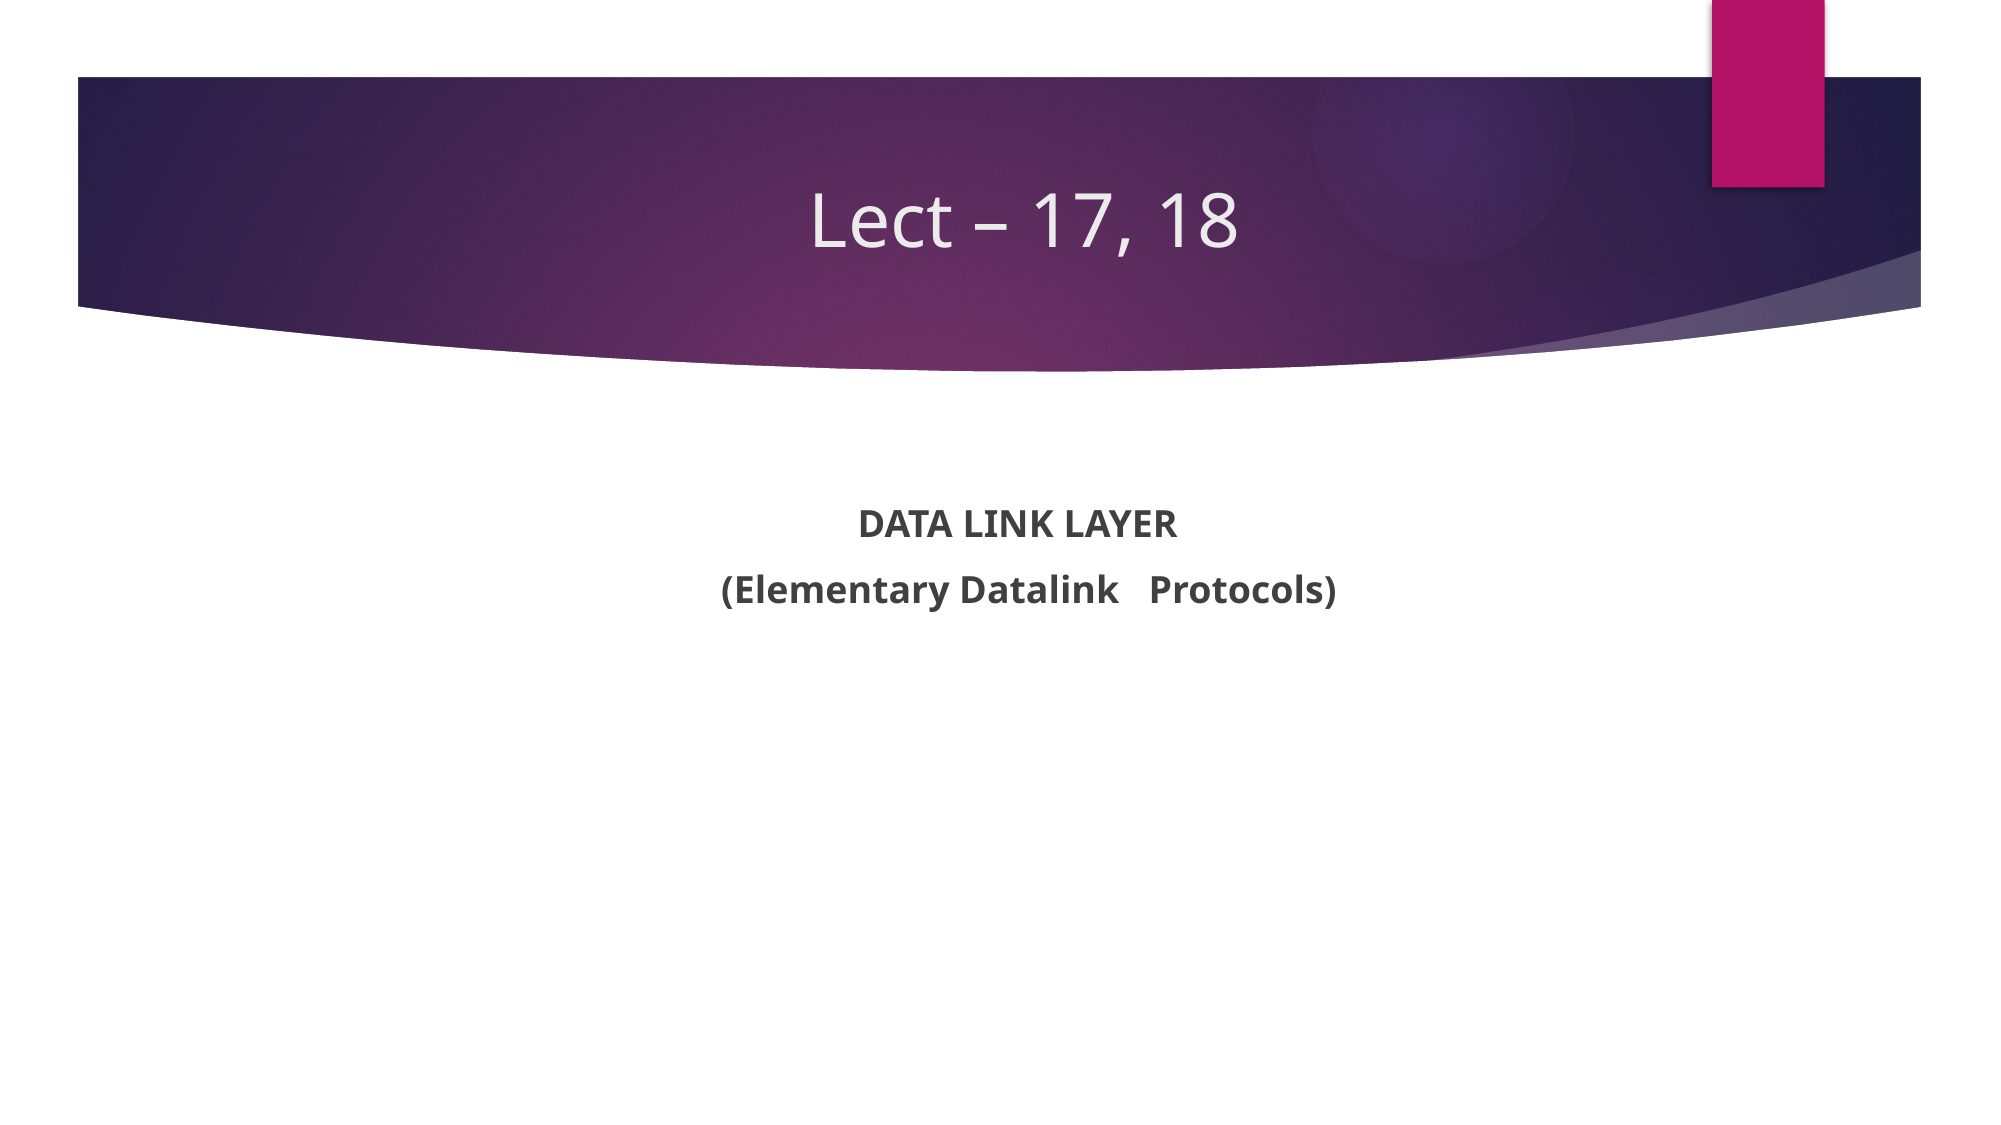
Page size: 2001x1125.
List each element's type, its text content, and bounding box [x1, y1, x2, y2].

list DATA LINK LAYER (Elementary Datalink Protocols) [189, 427, 1909, 988]
title Lect – 17, 18 [189, 159, 1627, 276]
